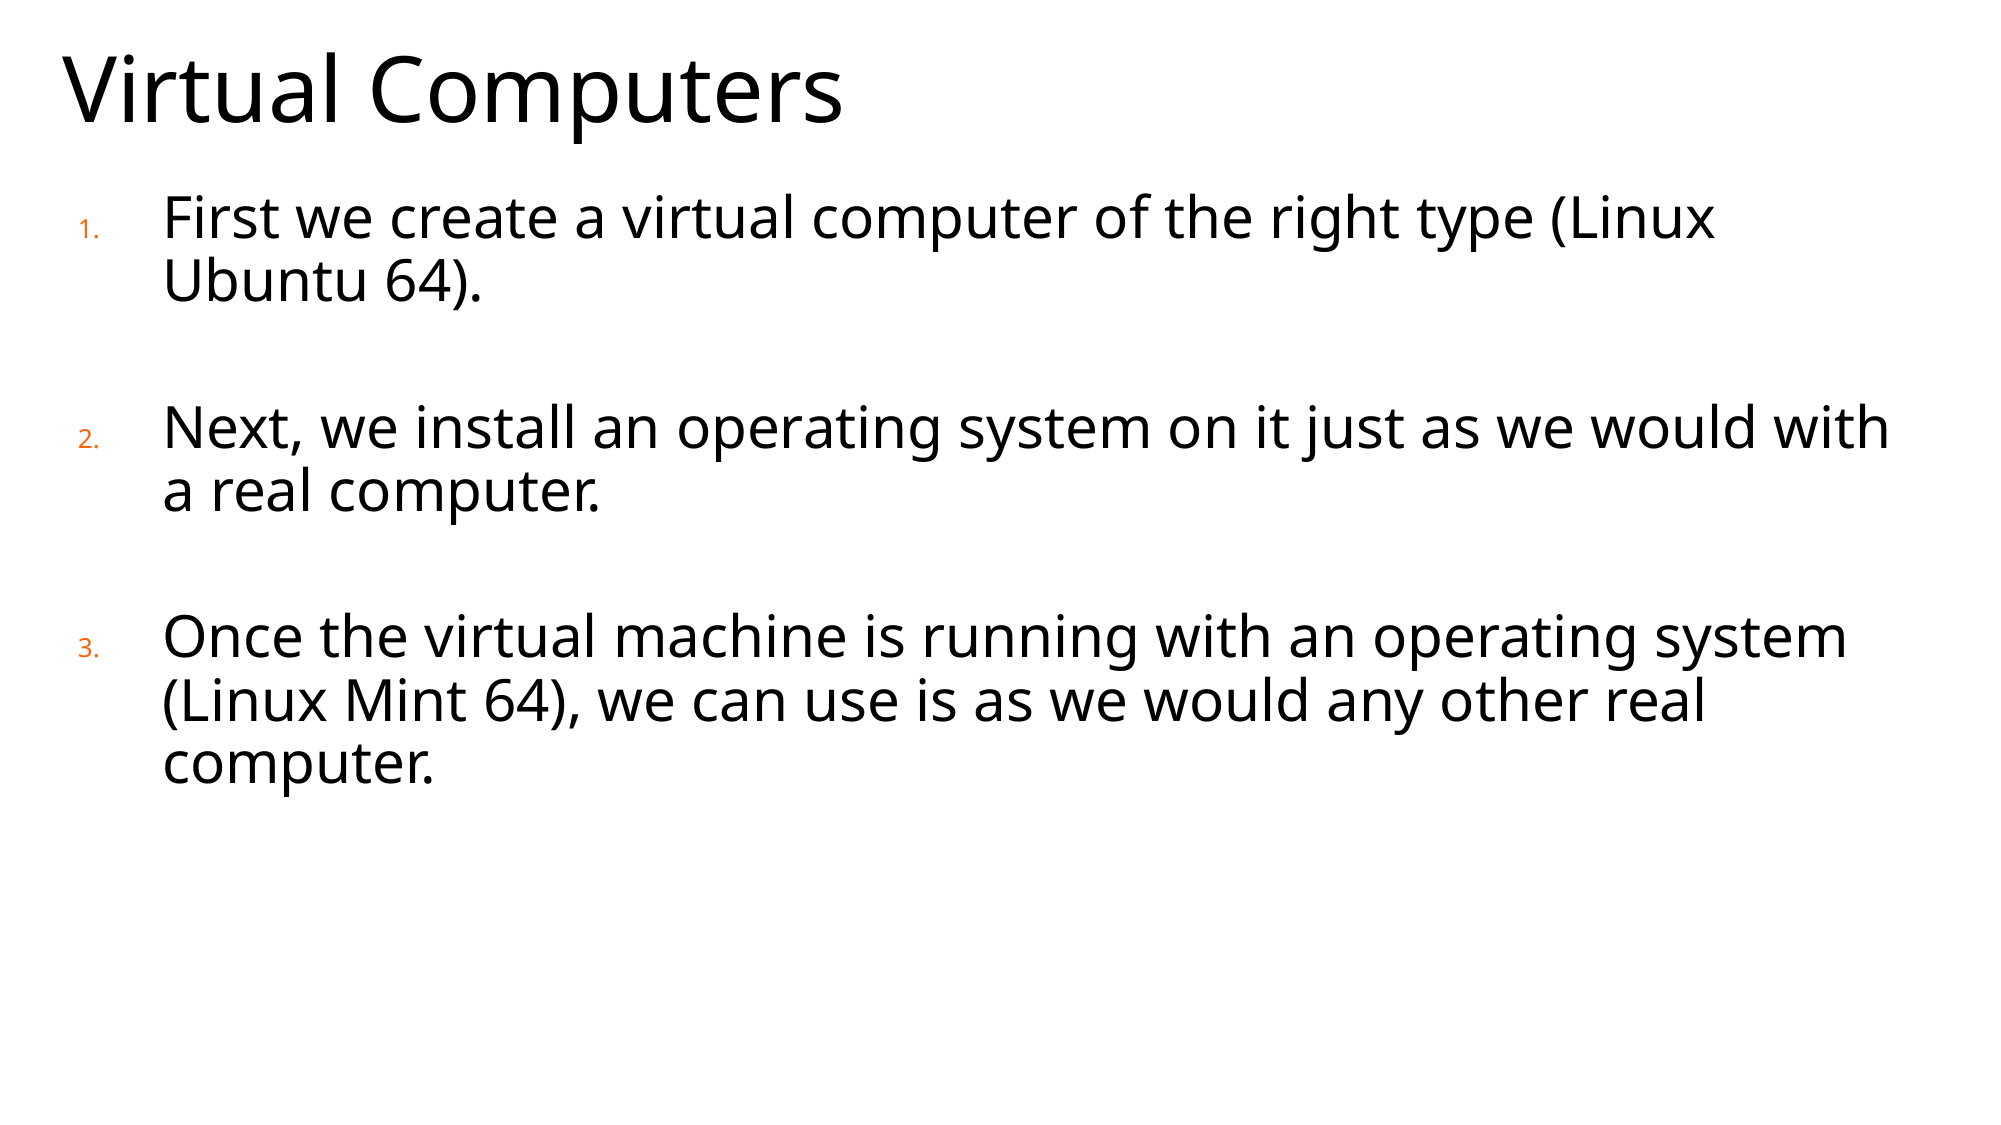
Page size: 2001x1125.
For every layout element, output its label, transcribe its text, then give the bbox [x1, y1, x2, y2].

text_box First we create a virtual computer of the right type (Linux Ubuntu 64). Next, we install an operating system on it just as we would with a real computer. Once the virtual machine is running with an operating system (Linux Mint 64), we can use is as we would any other real computer. [47, 180, 1923, 1025]
text_box Virtual Computers [47, 6, 1398, 180]
